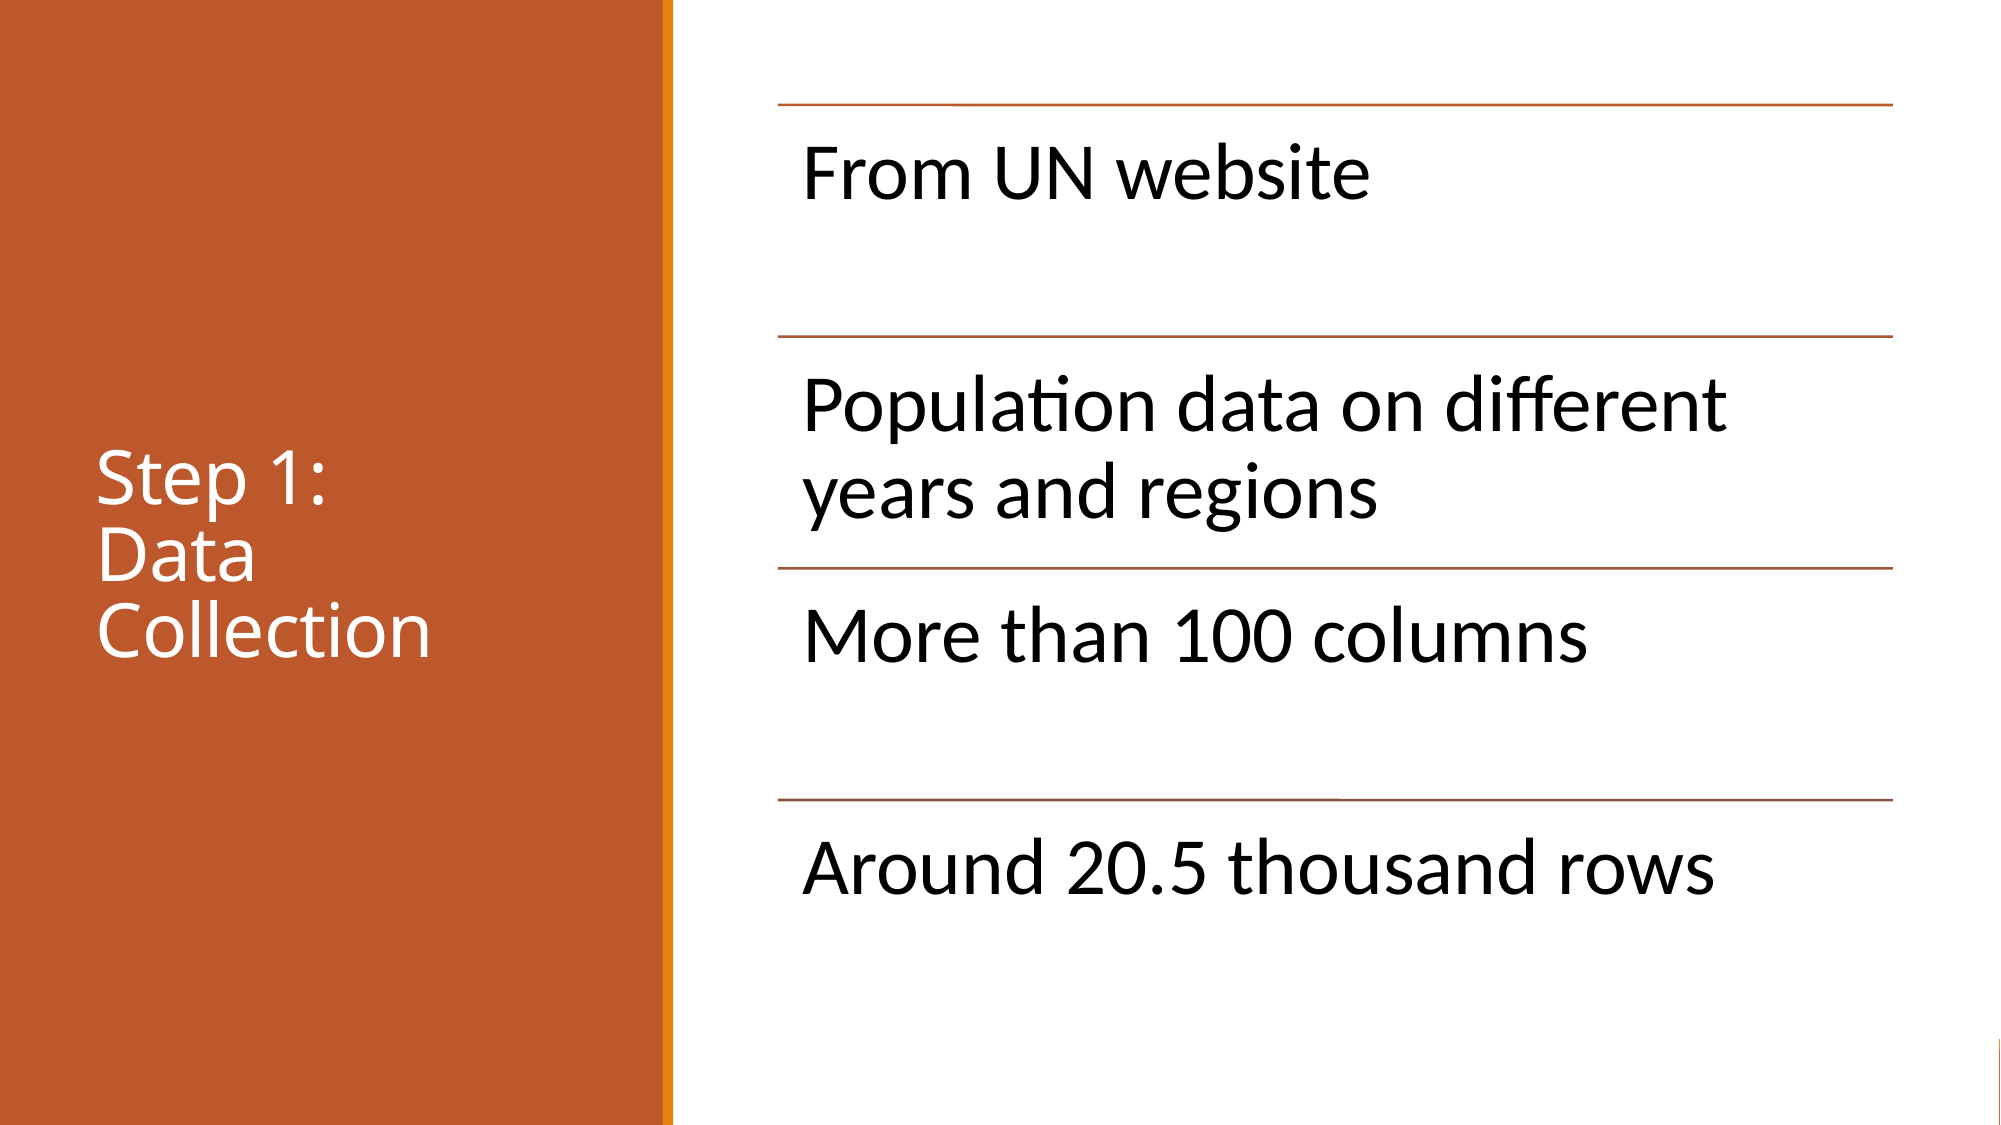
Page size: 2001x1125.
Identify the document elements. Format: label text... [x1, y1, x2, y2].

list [777, 104, 1894, 1033]
text_box [661, 0, 674, 1125]
text_box [0, 0, 661, 1125]
title Step 1: Data Collection [80, 84, 587, 1032]
text_box [674, 0, 2000, 1125]
